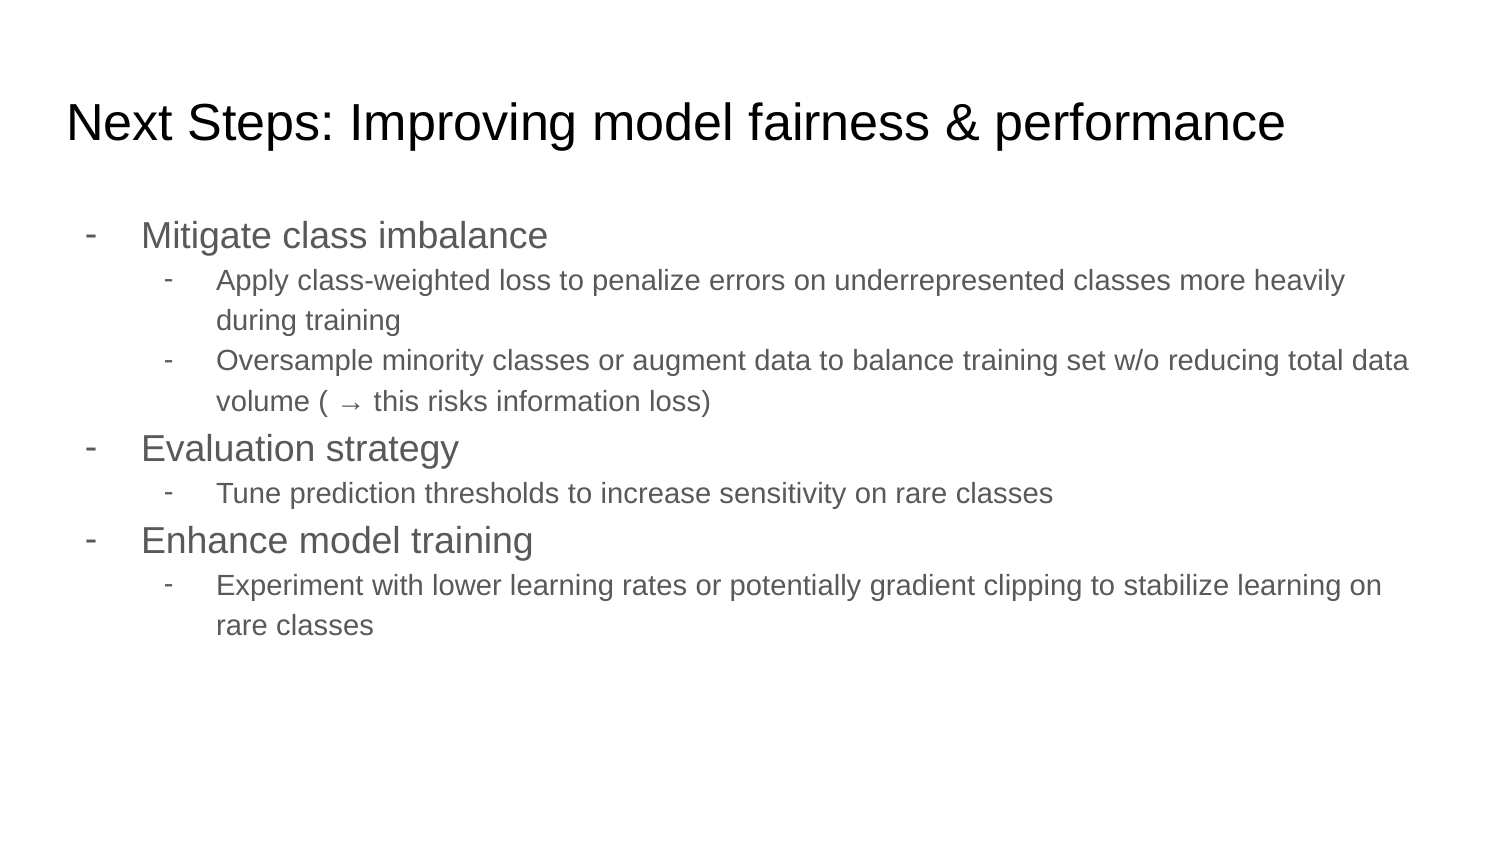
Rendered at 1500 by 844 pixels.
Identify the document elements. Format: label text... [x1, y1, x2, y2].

title Next Steps: Improving model fairness & performance [51, 72, 1449, 167]
list Mitigate class imbalance Apply class-weighted loss to penalize errors on underrepresented classes more heavily during training Oversample minority classes or augment data to balance training set w/o reducing total data volume ( → this risks information loss) Evaluation strategy Tune prediction thresholds to increase sensitivity on rare classes Enhance model training Experiment with lower learning rates or potentially gradient clipping to stabilize learning on rare classes [51, 189, 1449, 750]
